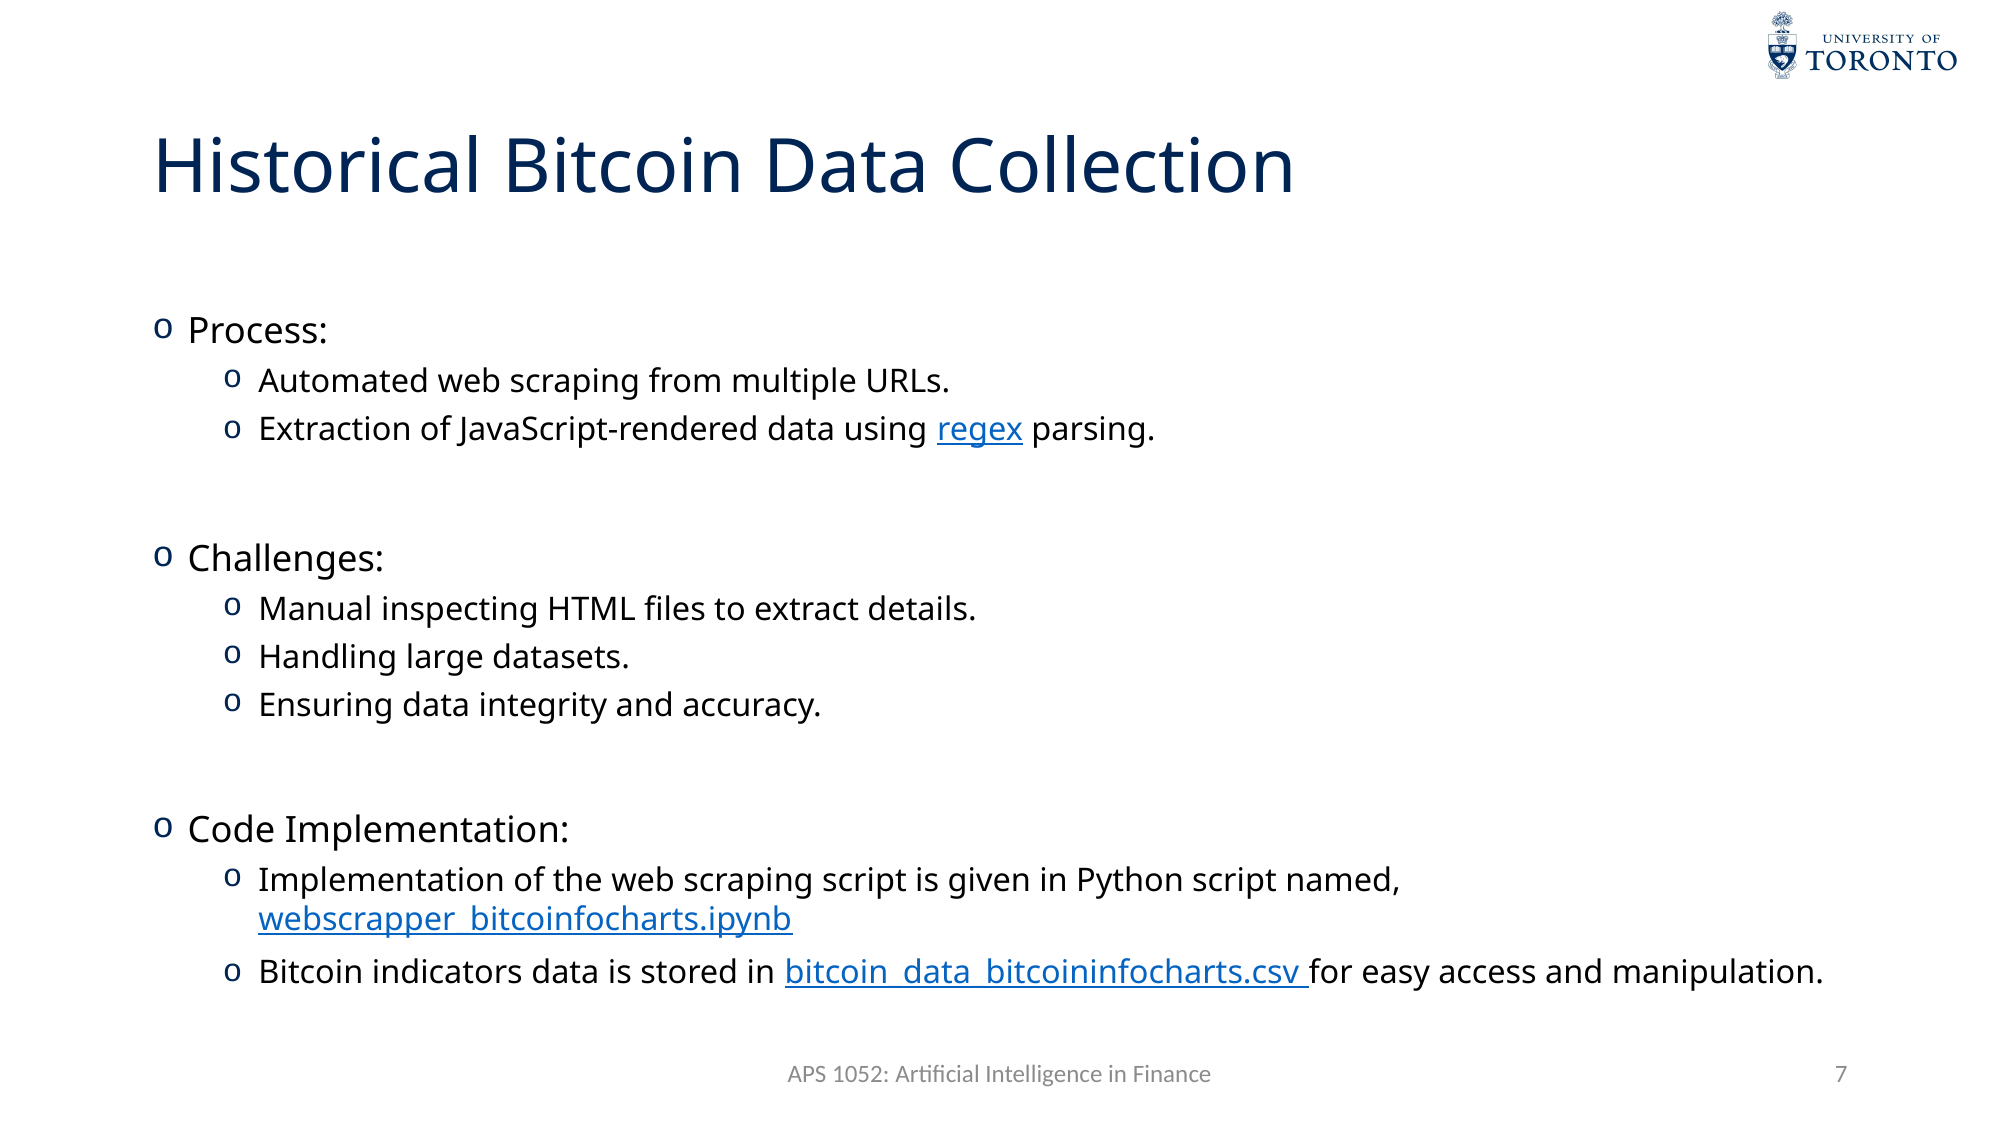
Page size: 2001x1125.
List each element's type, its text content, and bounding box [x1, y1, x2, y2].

slide_number 7 [1412, 1042, 1863, 1103]
title Historical Bitcoin Data Collection [137, 59, 1863, 278]
list Process: Automated web scraping from multiple URLs. Extraction of JavaScript-rendered data using regex parsing. Challenges: Manual inspecting HTML files to extract details. Handling large datasets. Ensuring data integrity and accuracy. Code Implementation: Implementation of the web scraping script is given in Python script named, webscrapper_bitcoinfocharts.ipynb Bitcoin indicators data is stored in bitcoin_data_bitcoininfocharts.csv for easy access and manipulation. [137, 299, 1863, 1014]
picture [1740, 0, 1985, 127]
footer APS 1052: Artificial Intelligence in Finance [662, 1042, 1338, 1103]
